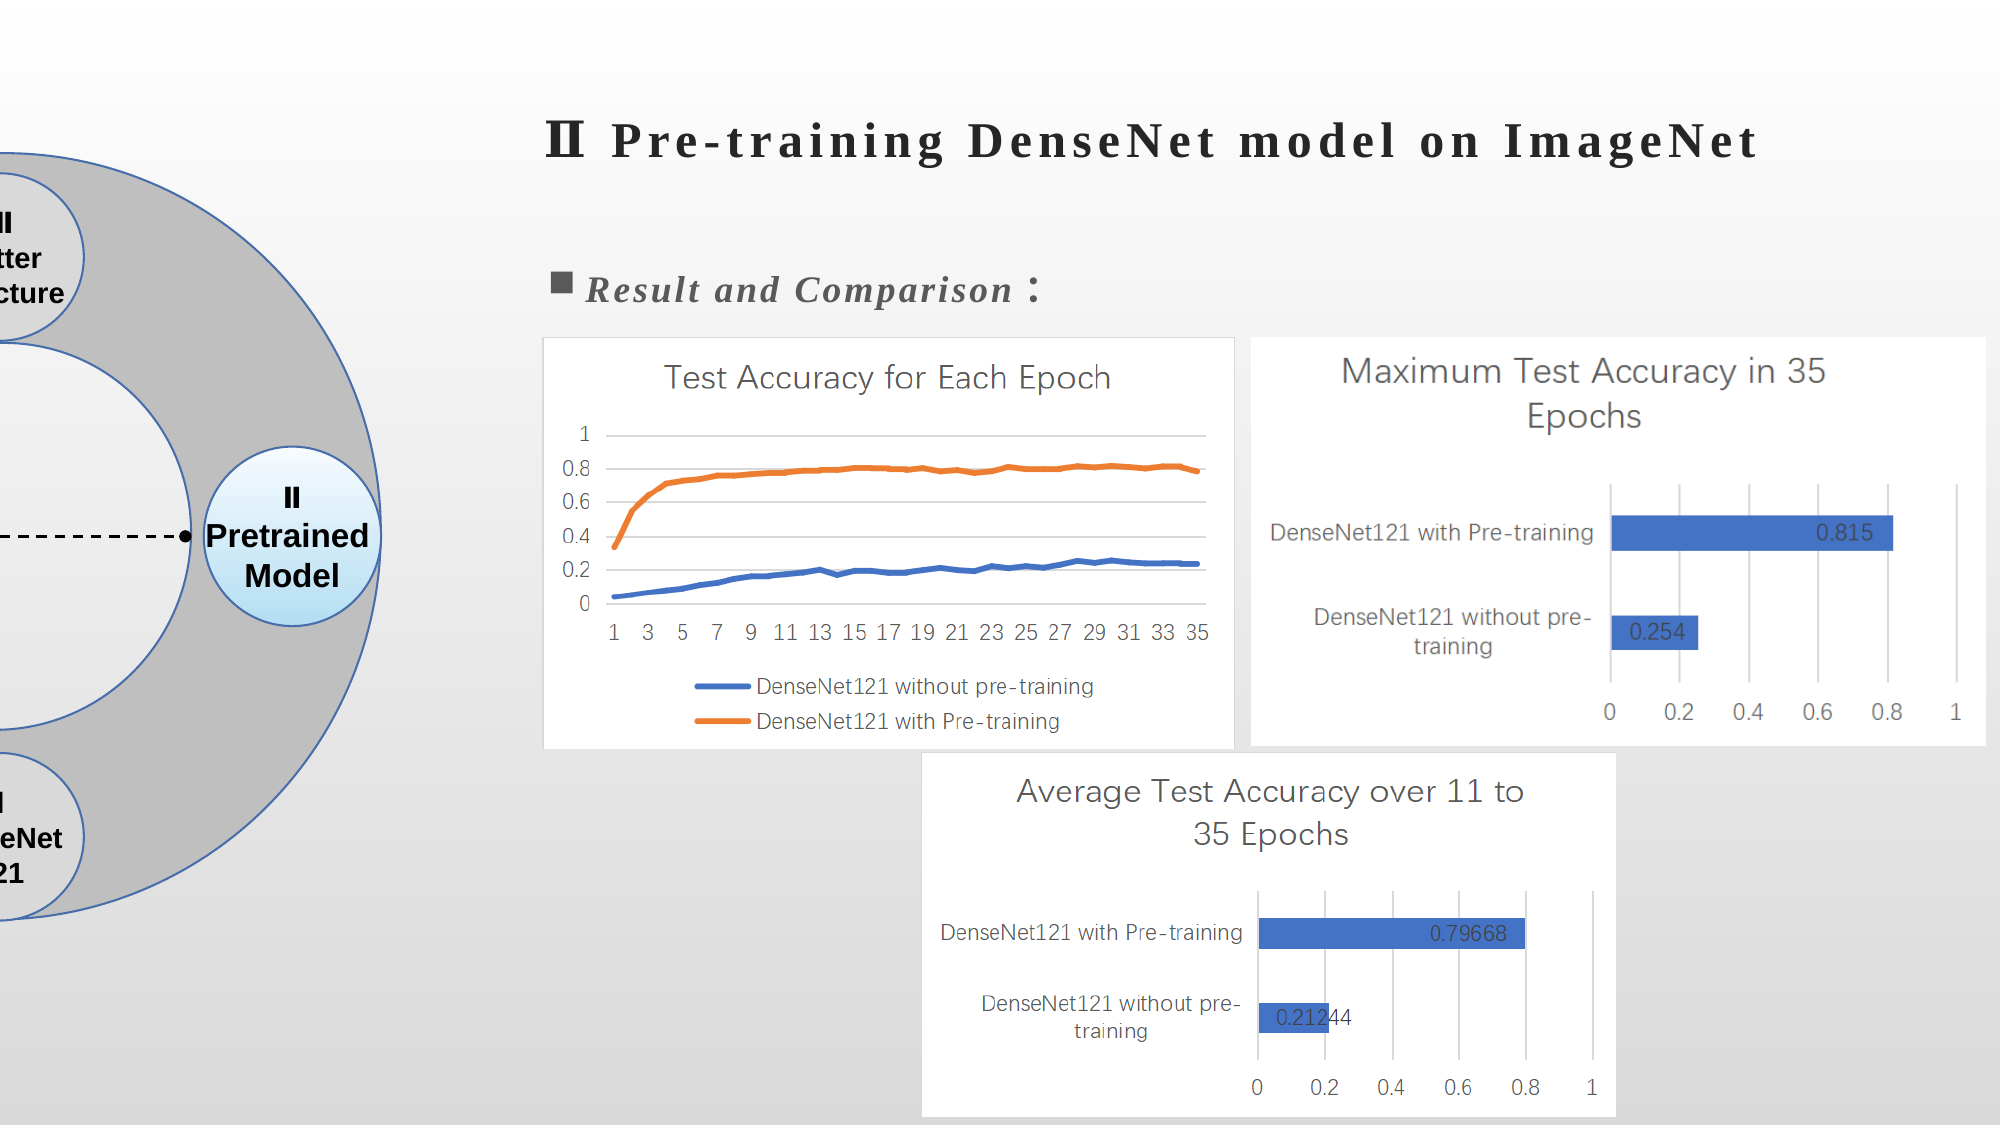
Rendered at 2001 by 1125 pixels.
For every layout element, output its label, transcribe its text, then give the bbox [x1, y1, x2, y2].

picture [1250, 337, 1986, 747]
picture [921, 752, 1616, 1117]
picture [542, 337, 1235, 749]
text_box Ⅱ Pre-training DenseNet model on ImageNet [529, 99, 1900, 216]
text_box Result and Comparison： [533, 244, 1931, 1088]
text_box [0, 156, 385, 916]
